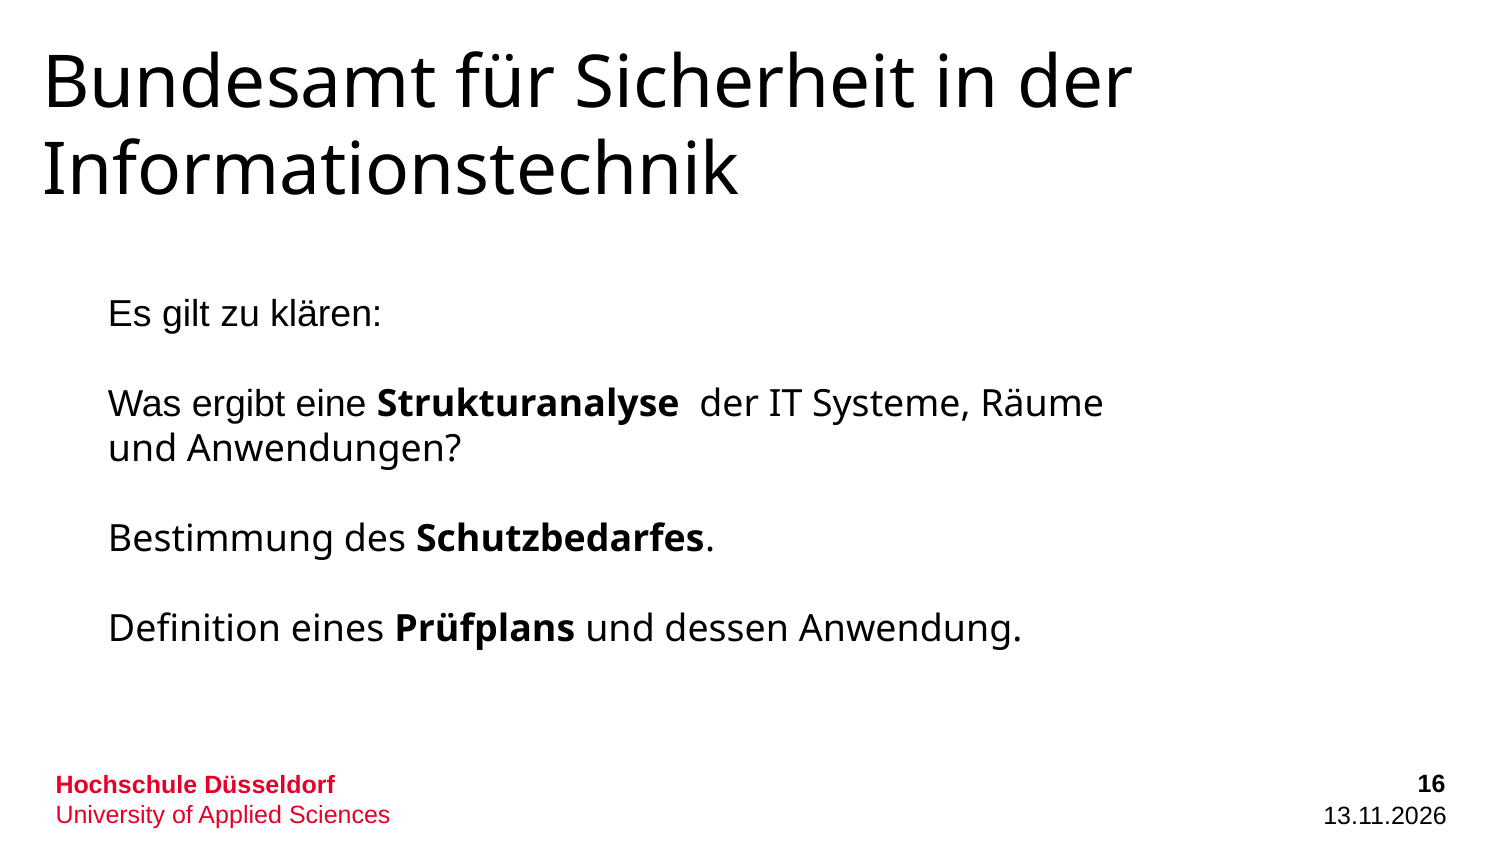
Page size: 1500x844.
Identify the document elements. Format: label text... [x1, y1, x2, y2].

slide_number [1305, 785, 1463, 844]
title Bundesamt für Sicherheit in der Informationstechnik [42, 34, 1462, 122]
text_box Es gilt zu klären: Was ergibt eine Strukturanalyse der IT Systeme, Räume und Anwendungen? Bestimmung des Schutzbedarfes. Definition eines Prüfplans und dessen Anwendung. [93, 281, 1174, 657]
slide_number 16 [1283, 759, 1461, 815]
